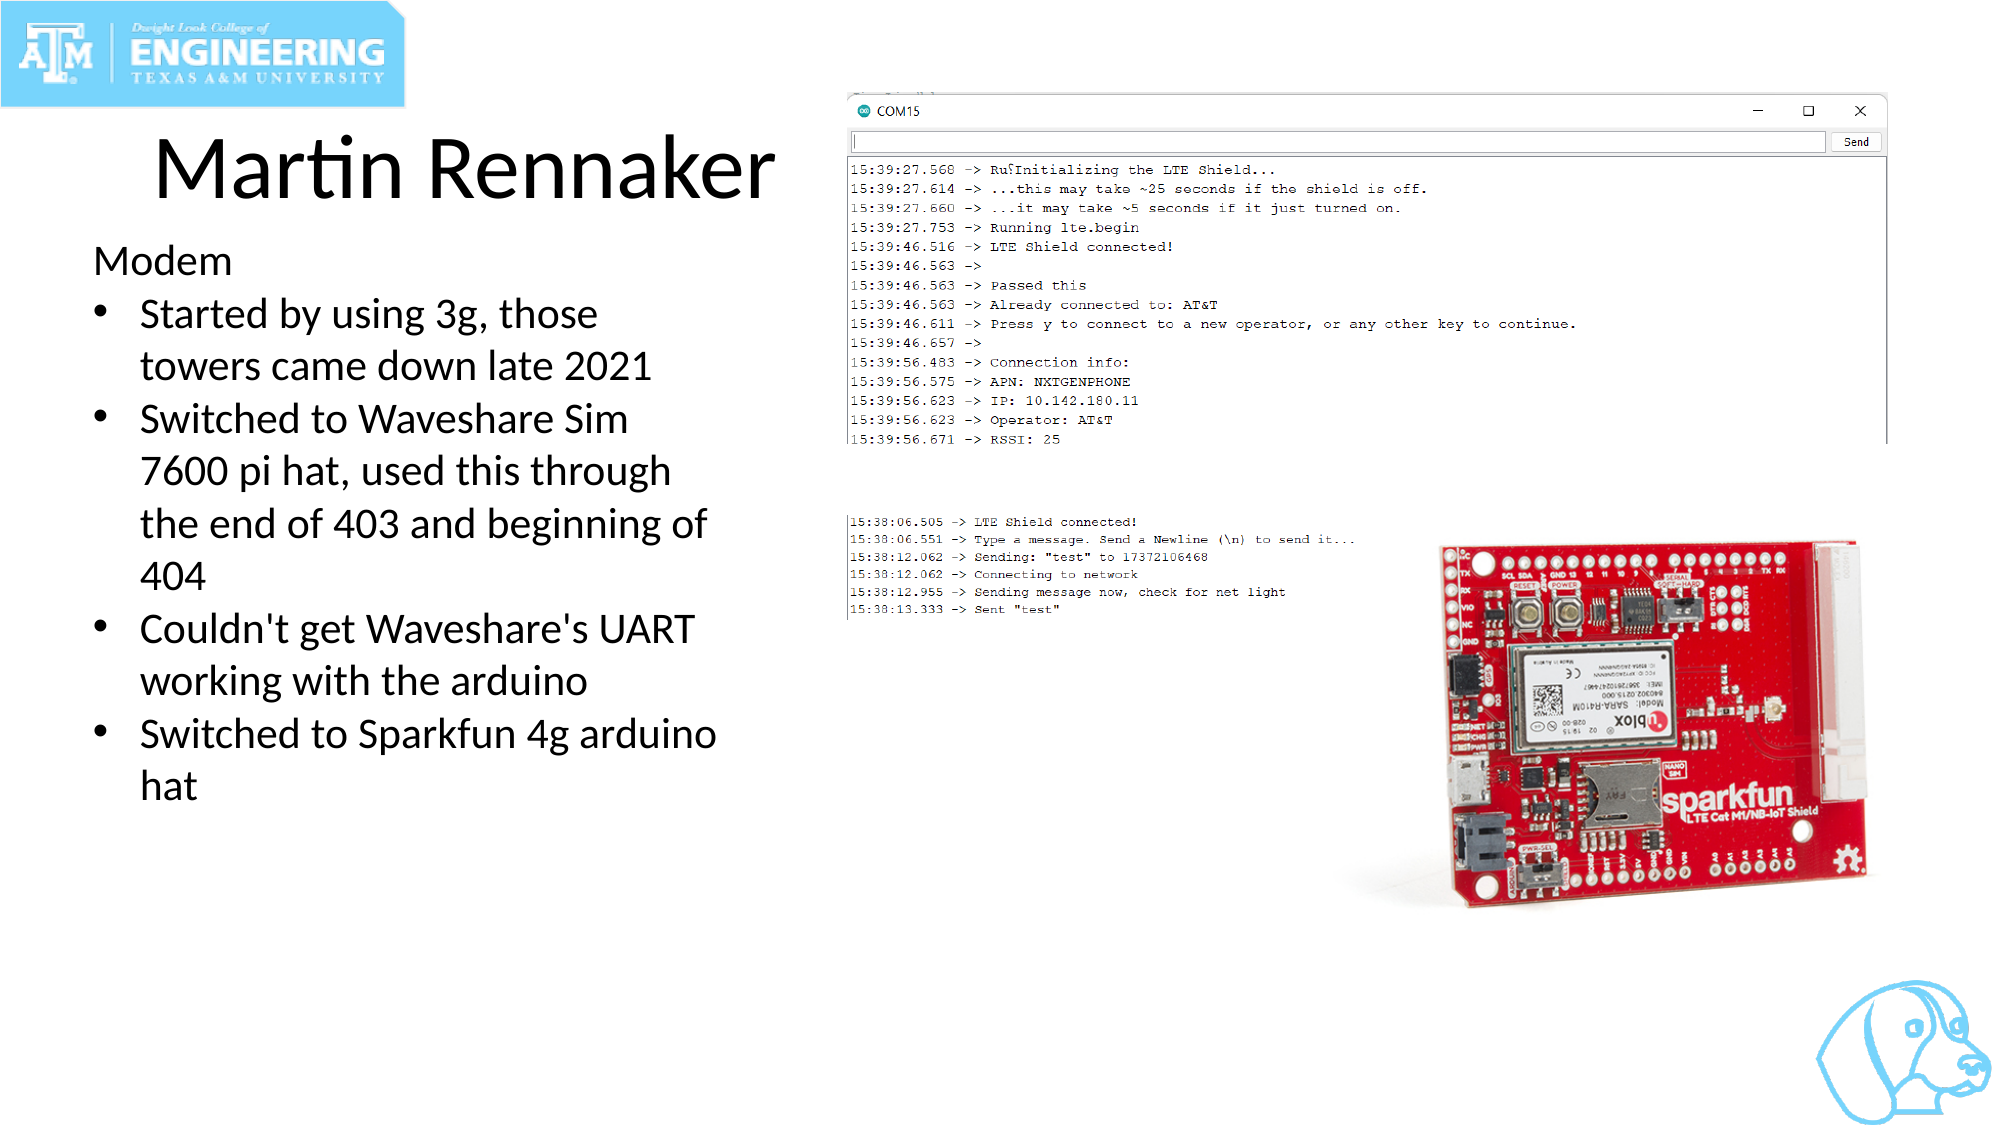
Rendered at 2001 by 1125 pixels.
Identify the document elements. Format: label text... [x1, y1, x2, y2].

title Martin Rennaker [137, 59, 1863, 278]
text_box [0, 0, 407, 109]
picture [19, 23, 384, 85]
picture [847, 92, 1888, 918]
text_box Modem Started by using 3g, those towers came down late 2021 Switched to Waveshare Sim 7600 pi hat, used this through the end of 403 and beginning of 404 Couldn't get Waveshare's UART working with the arduino Switched to Sparkfun 4g arduino hat [77, 224, 734, 923]
picture [1814, 980, 2000, 1125]
